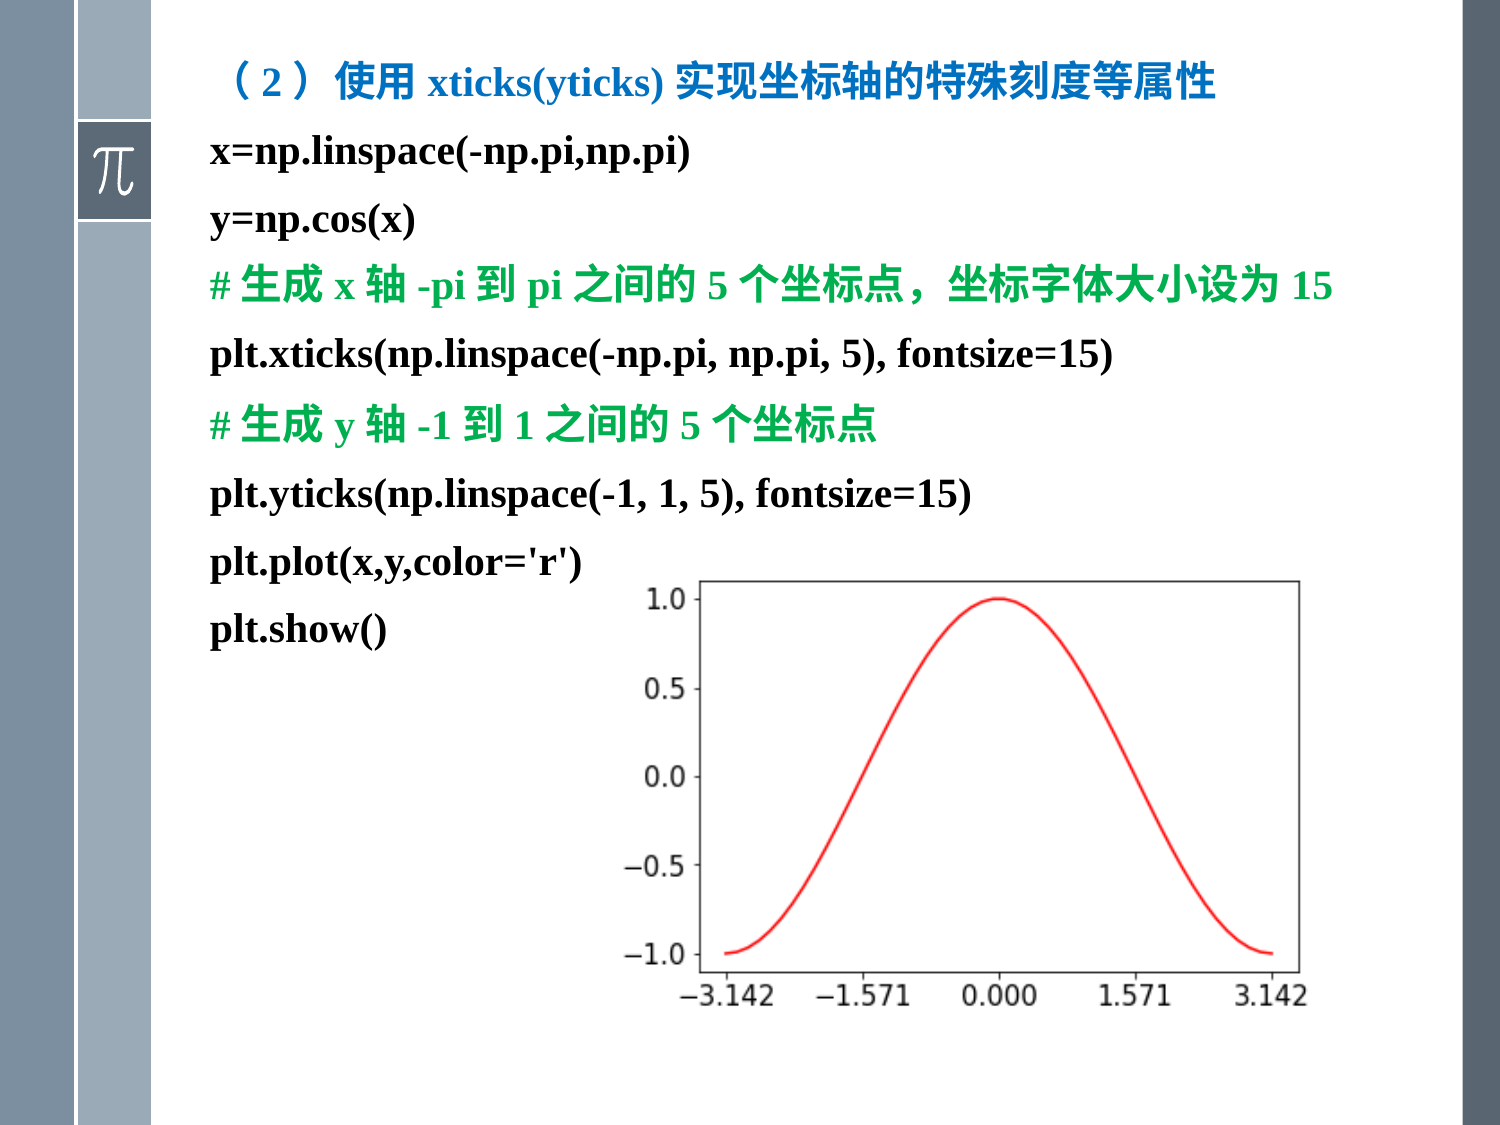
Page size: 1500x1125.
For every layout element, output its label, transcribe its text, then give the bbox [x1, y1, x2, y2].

list （2）使用xticks(yticks)实现坐标轴的特殊刻度等属性 x=np.linspace(-np.pi,np.pi) y=np.cos(x) #生成x轴-pi到pi之间的5个坐标点，坐标字体大小设为15 plt.xticks(np.linspace(-np.pi, np.pi, 5), fontsize=15) #生成y轴-1到1之间的5个坐标点 plt.yticks(np.linspace(-1, 1, 5), fontsize=15) plt.plot(x,y,color='r') plt.show() [194, 42, 1411, 1094]
picture [608, 563, 1322, 1024]
